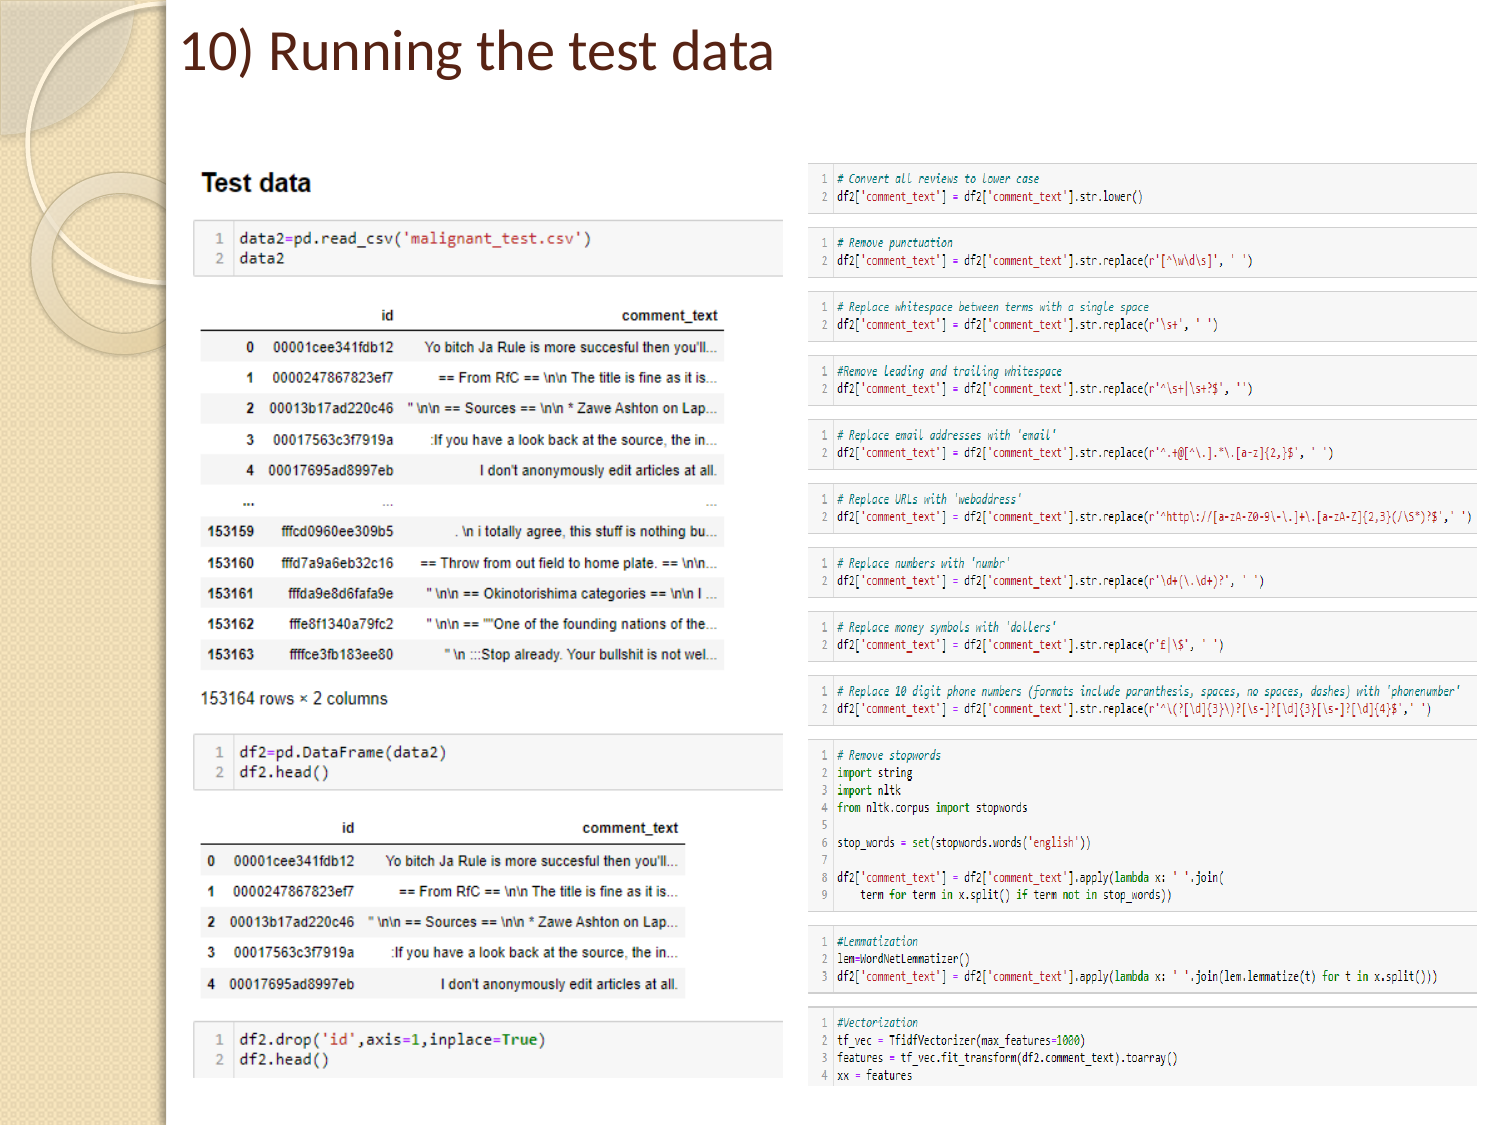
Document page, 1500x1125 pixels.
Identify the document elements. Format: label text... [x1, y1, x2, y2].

title 10) Running the test data [164, 0, 1394, 94]
picture [808, 163, 1477, 1086]
picture [187, 163, 783, 1079]
